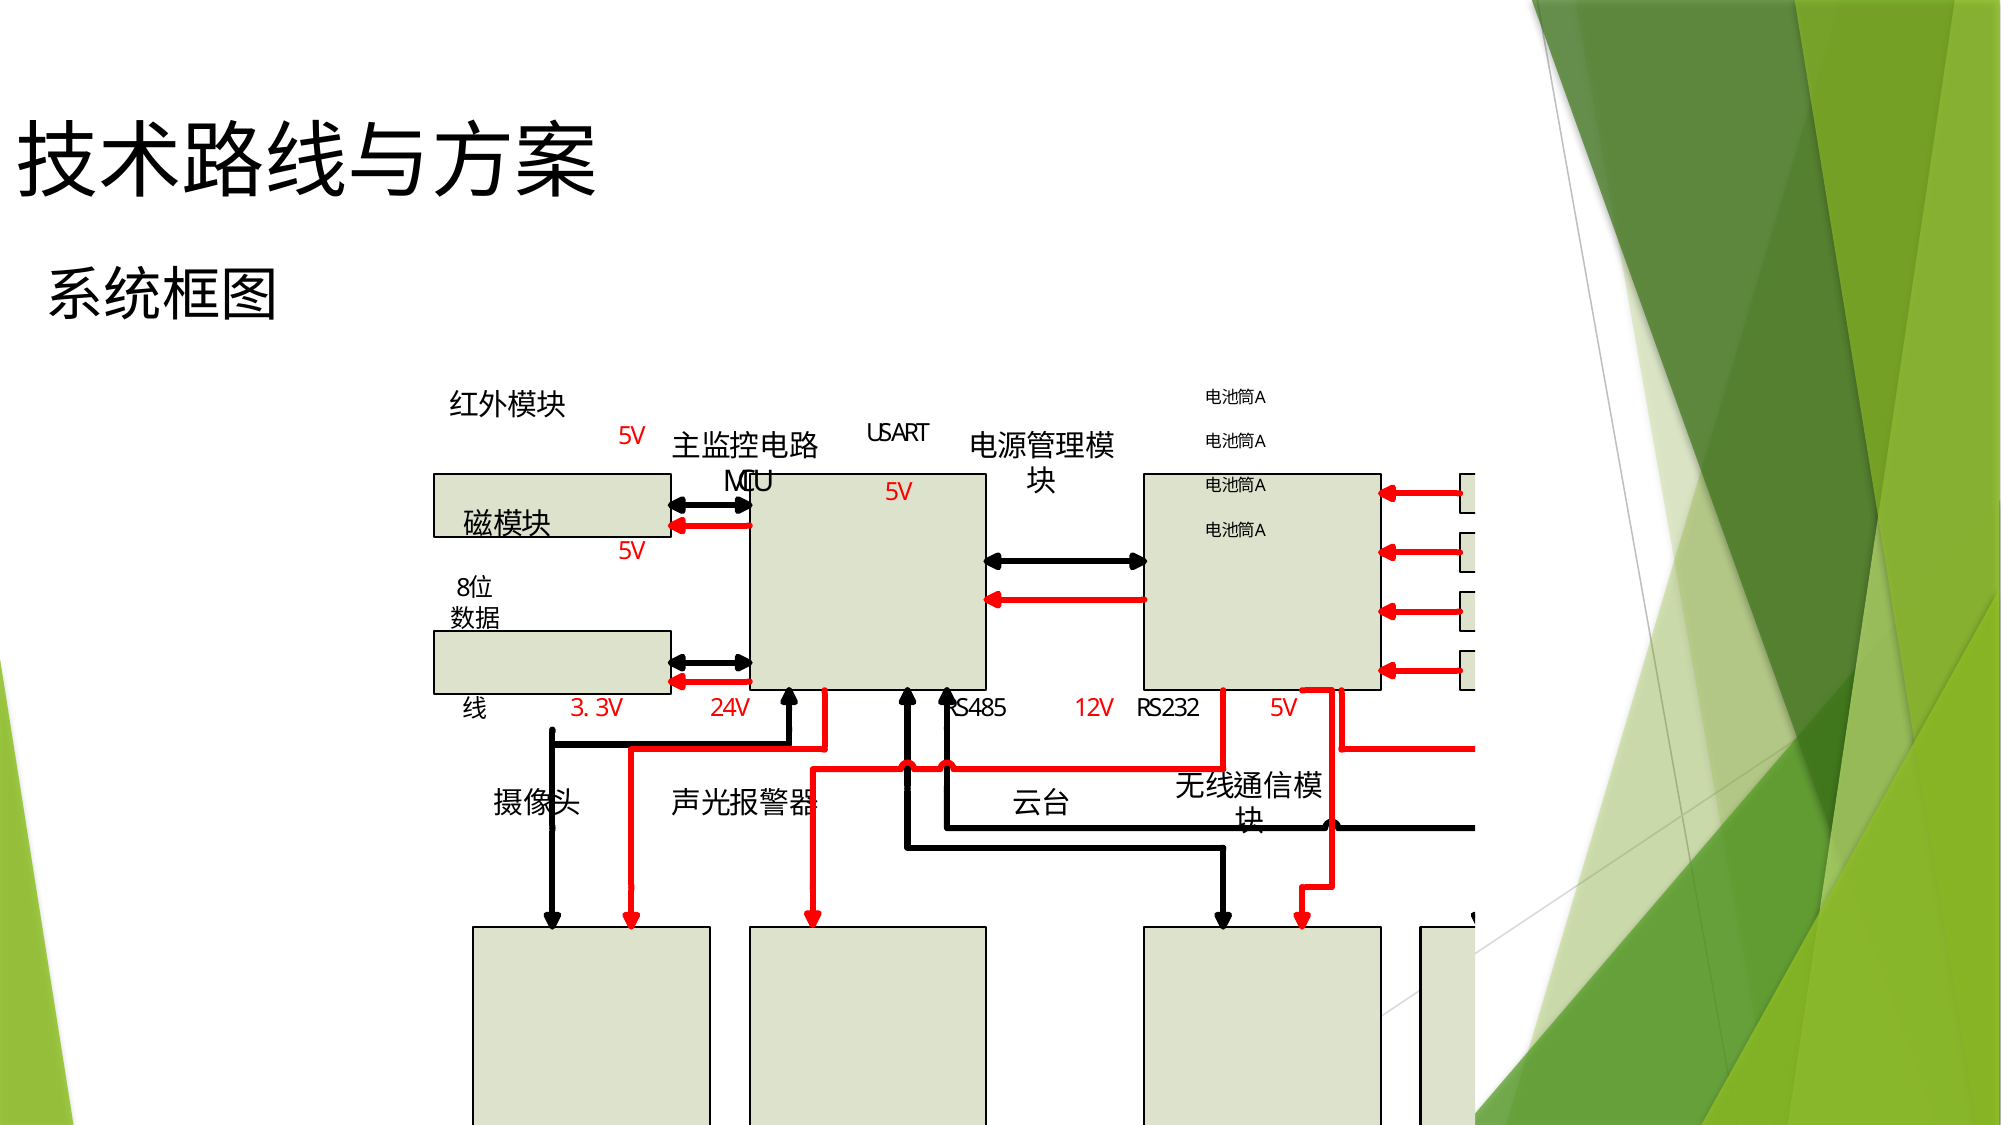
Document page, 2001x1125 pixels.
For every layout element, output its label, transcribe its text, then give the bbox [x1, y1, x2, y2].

text_box 系统框图 [30, 249, 368, 335]
picture [373, 111, 1476, 1125]
title 技术路线与方案 [0, 99, 1411, 267]
